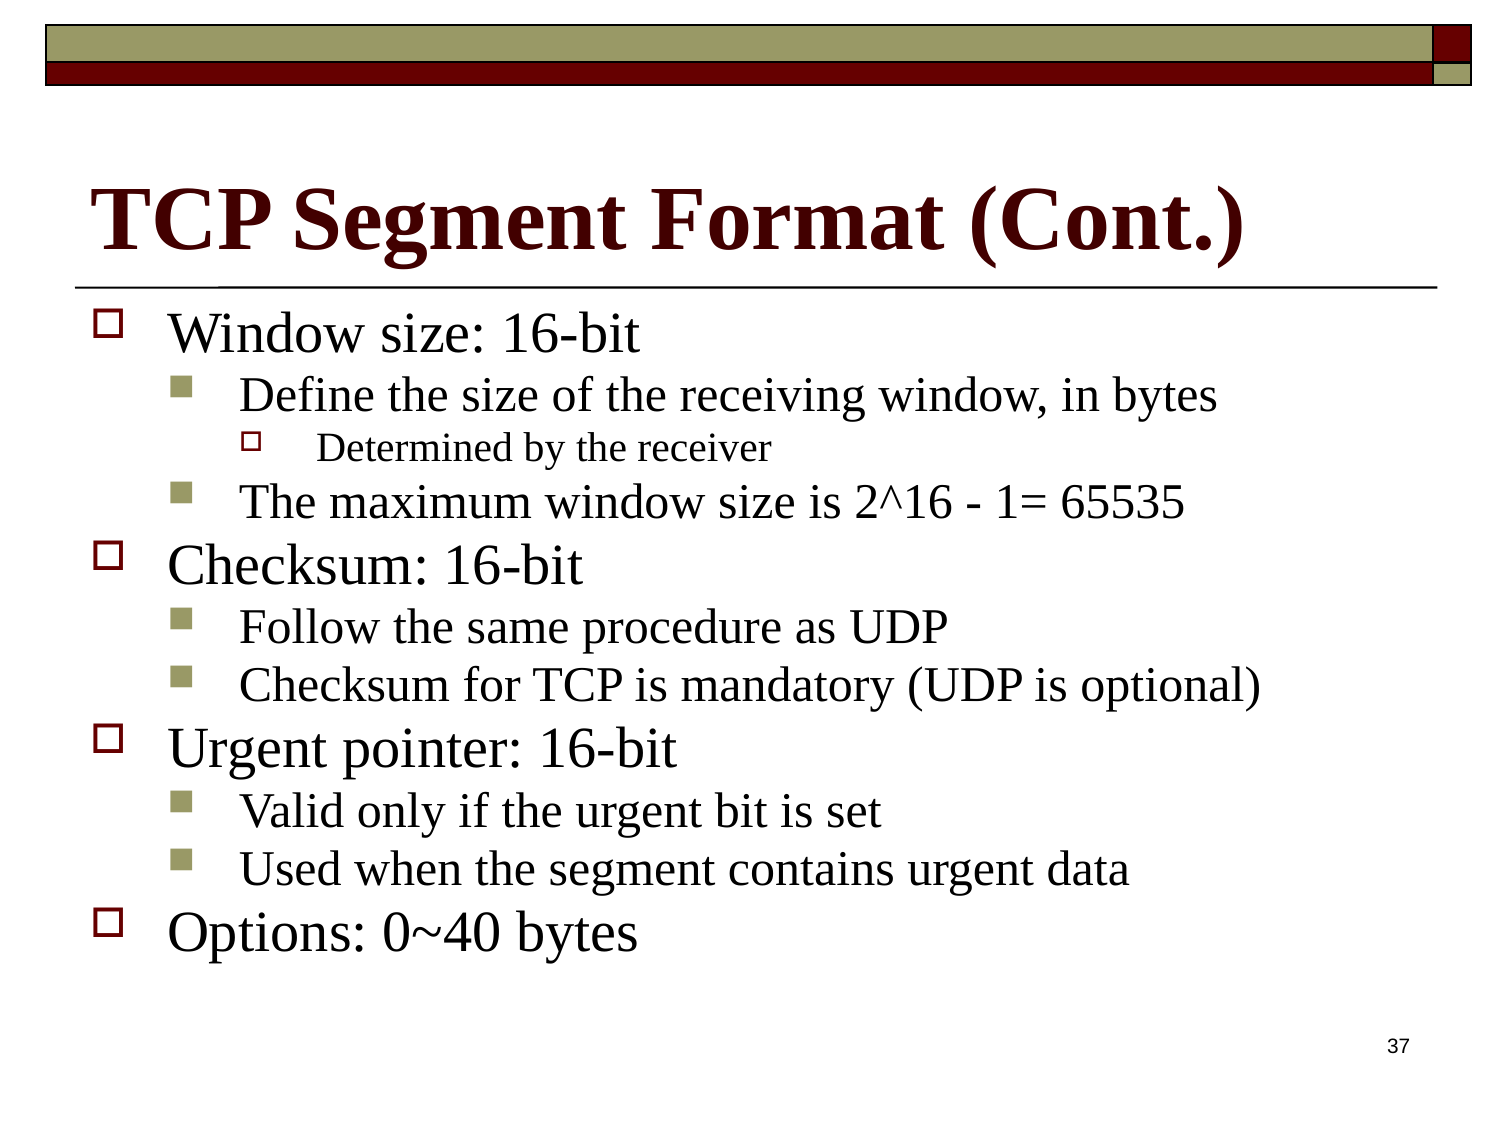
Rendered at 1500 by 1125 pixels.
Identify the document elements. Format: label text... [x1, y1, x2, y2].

slide_number 37 [1112, 1024, 1426, 1101]
list Window size: 16-bit Define the size of the receiving window, in bytes Determined by the receiver The maximum window size is 2^16 - 1= 65535 Checksum: 16-bit Follow the same procedure as UDP Checksum for TCP is mandatory (UDP is optional) Urgent pointer: 16-bit Valid only if the urgent bit is set Used when the segment contains urgent data Options: 0~40 bytes [74, 299, 1426, 1006]
title TCP Segment Format (Cont.) [74, 87, 1426, 276]
